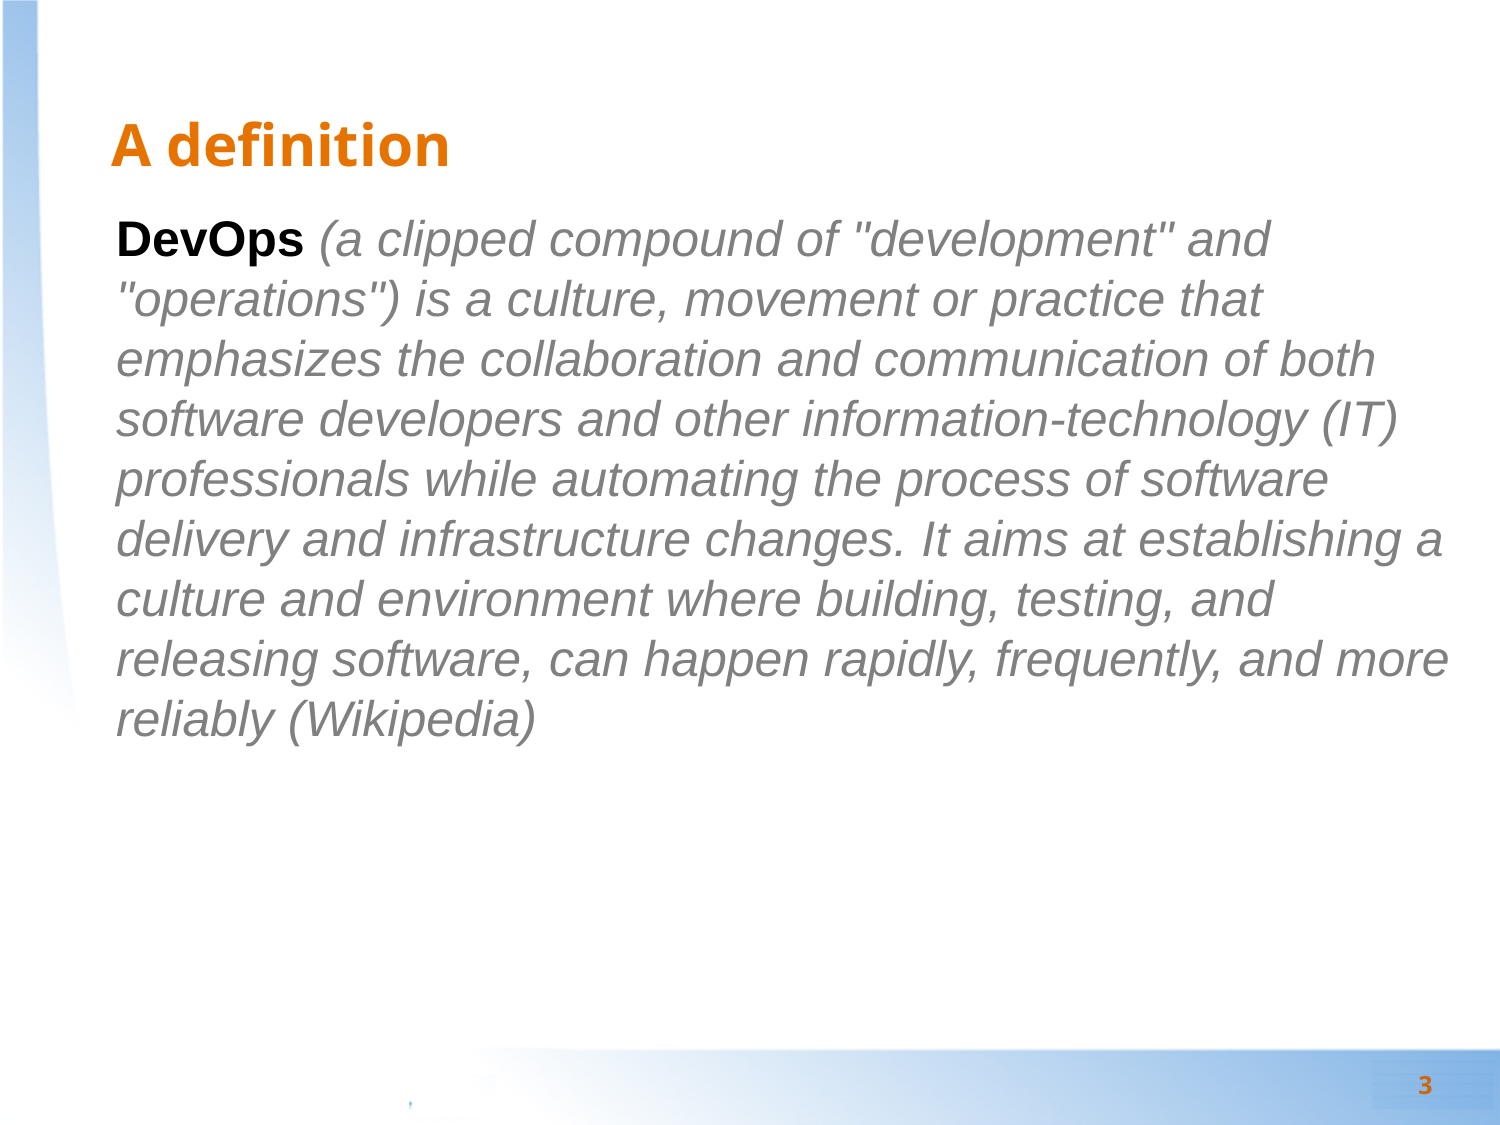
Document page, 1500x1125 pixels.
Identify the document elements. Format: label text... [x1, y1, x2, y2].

list DevOps (a clipped compound of "development" and "operations") is a culture, movement or practice that emphasizes the collaboration and communication of both software developers and other information-technology (IT) professionals while automating the process of software delivery and infrastructure changes. It aims at establishing a culture and environment where building, testing, and releasing software, can happen rapidly, frequently, and more reliably (Wikipedia) [101, 199, 1472, 1059]
title A definition [96, 90, 1472, 186]
slide_number 3 [1394, 1058, 1500, 1112]
picture [0, 0, 1500, 1125]
